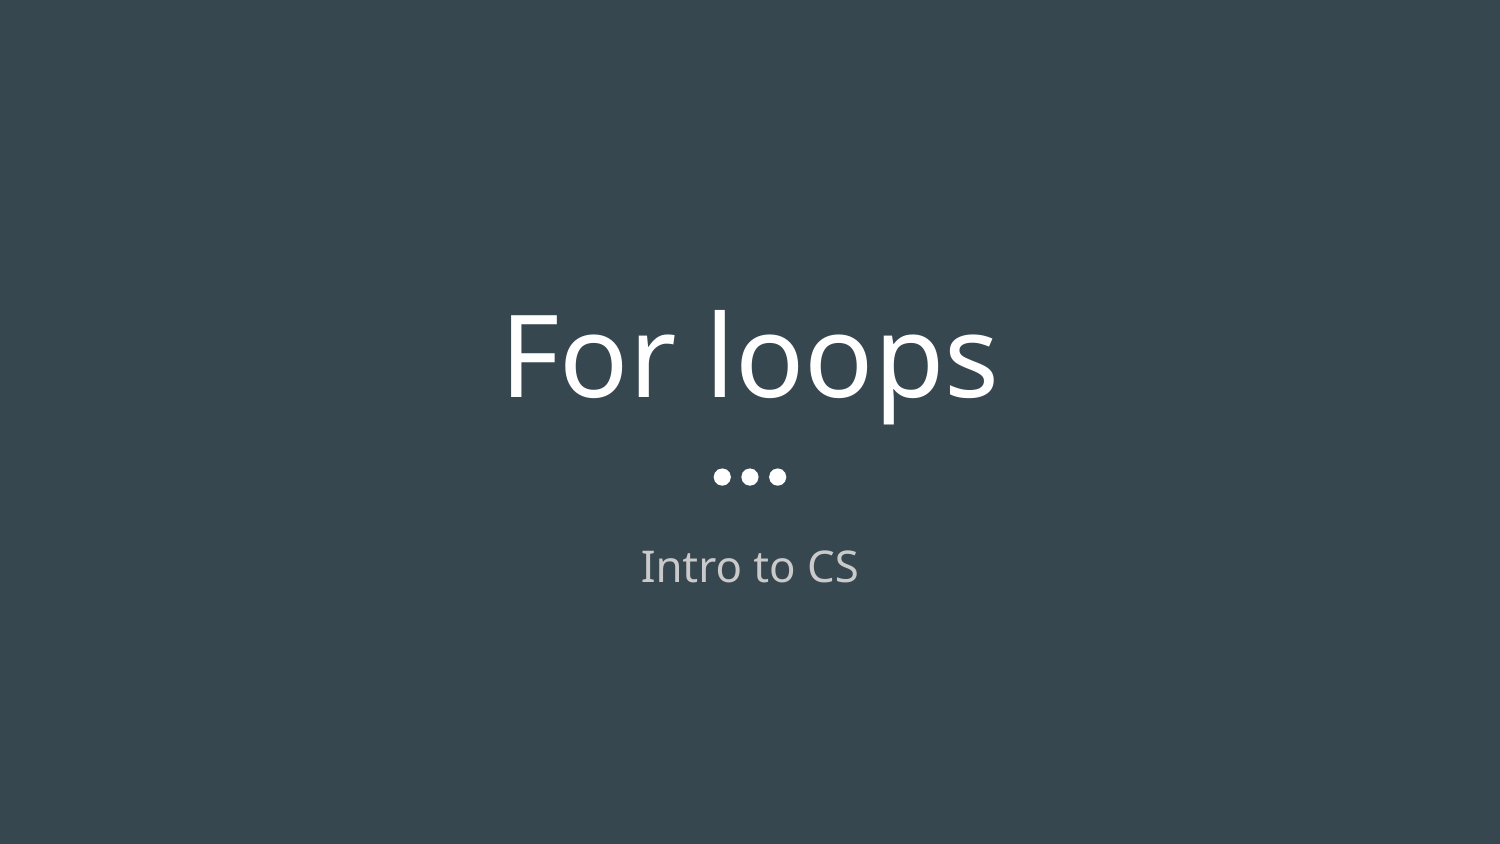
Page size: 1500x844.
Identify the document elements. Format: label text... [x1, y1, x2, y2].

subtitle Intro to CS [110, 520, 1390, 651]
title For loops [110, 162, 1390, 447]
